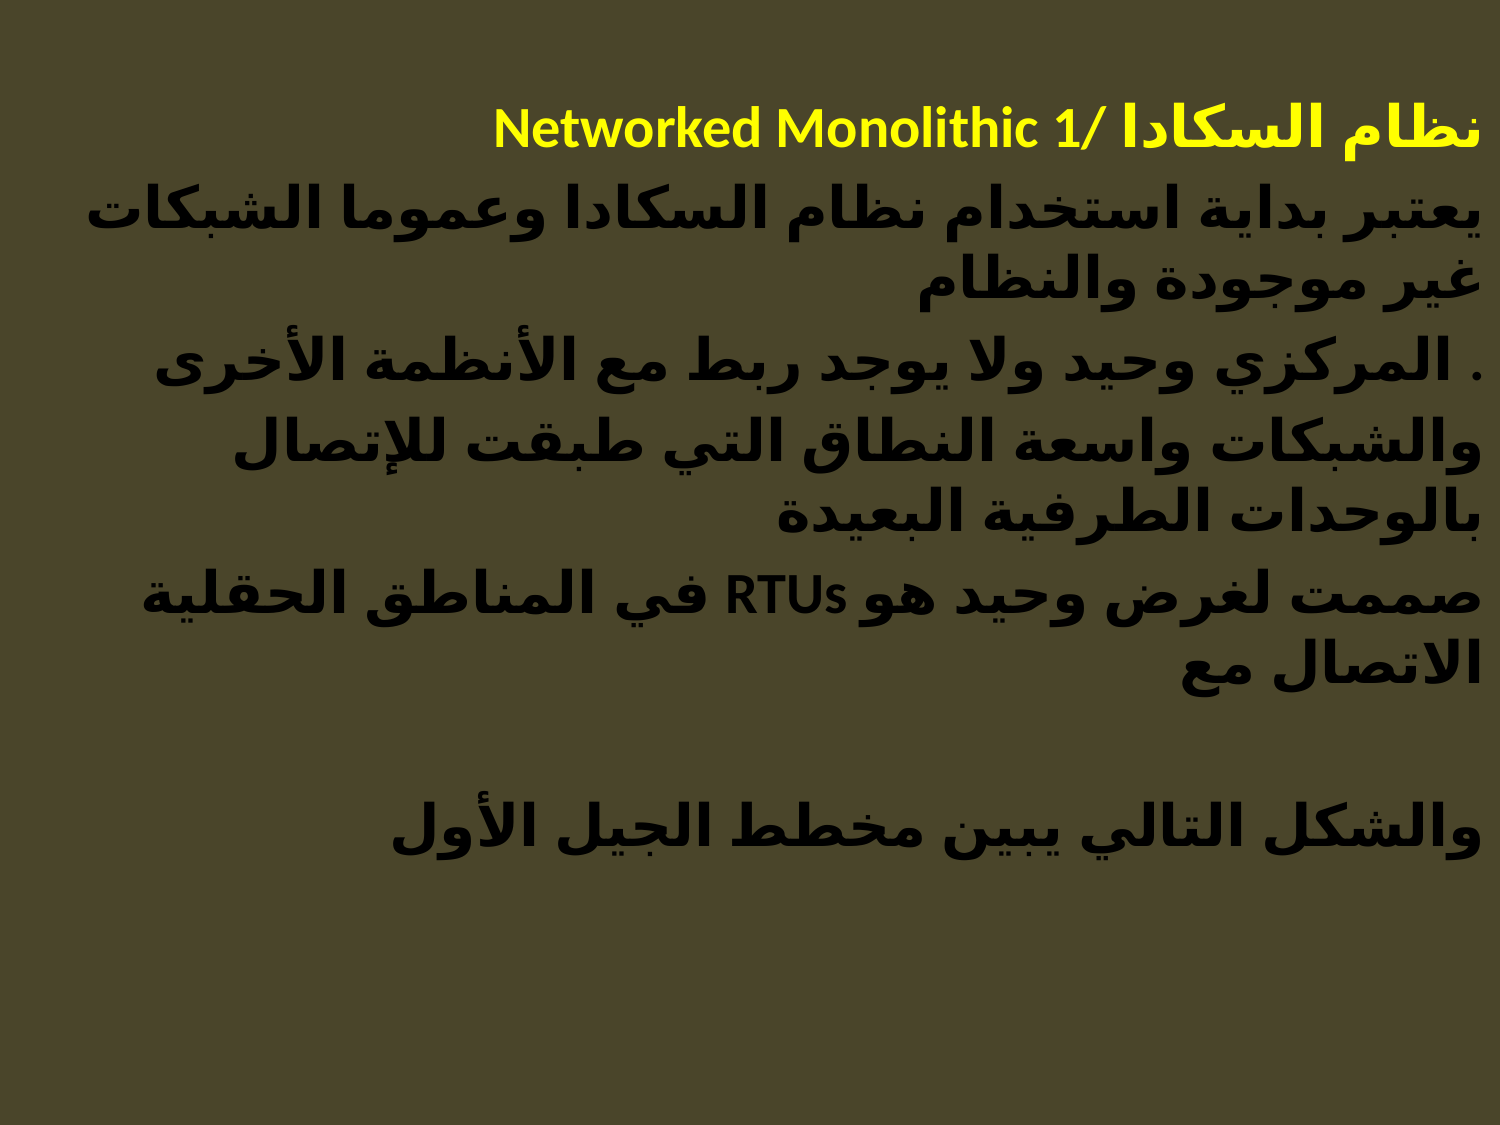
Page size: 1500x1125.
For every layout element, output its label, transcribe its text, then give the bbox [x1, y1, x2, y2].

list Networked Monolithic 1/ نظام السكادا یعتبر بدایة استخدام نظام السكادا وعموما الشبكات غیر موجودة والنظام المركزي وحید ولا یوجد ربط مع الأنظمة الأخرى . والشبكات واسعة النطاق التي طبقت للإتصال بالوحدات الطرفیة البعیدة في المناطق الحقلیة RTUs صممت لغرض وحید ھو الاتصال مع والشكل التالي یبین مخطط الجیل الأول [0, 0, 1500, 1125]
